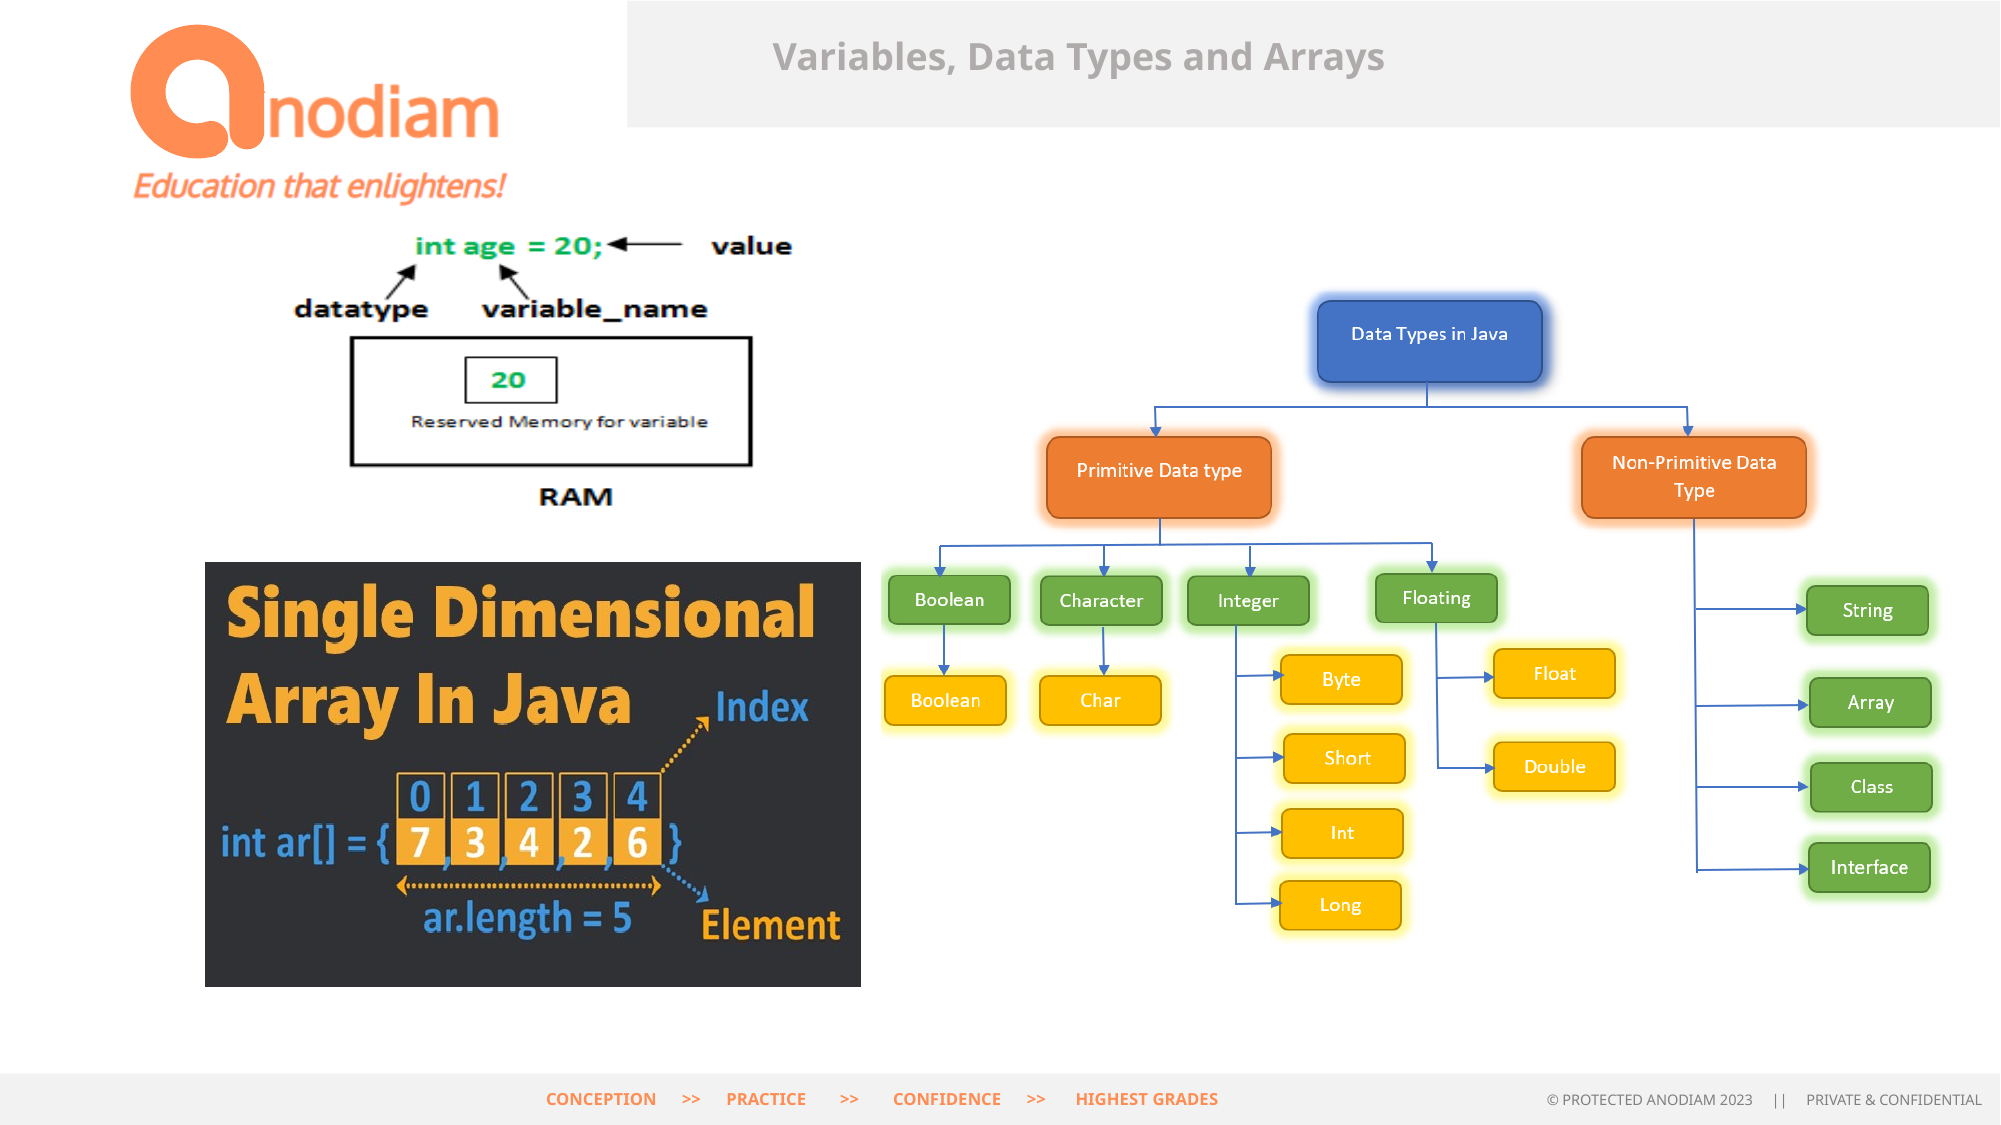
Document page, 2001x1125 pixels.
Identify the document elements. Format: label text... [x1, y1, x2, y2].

picture [881, 268, 1976, 978]
text_box Variables, Data Types and Arrays [758, 25, 1402, 86]
picture [205, 562, 861, 987]
text_box [626, 0, 2000, 128]
picture [227, 214, 855, 531]
text_box CONCEPTION >> PRACTICE >> CONFIDENCE >> HIGHEST GRADES © PROTECTED ANODIAM 2023 || PRIVATE & CONFIDENTIAL [0, 1072, 2000, 1125]
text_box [112, 25, 519, 214]
